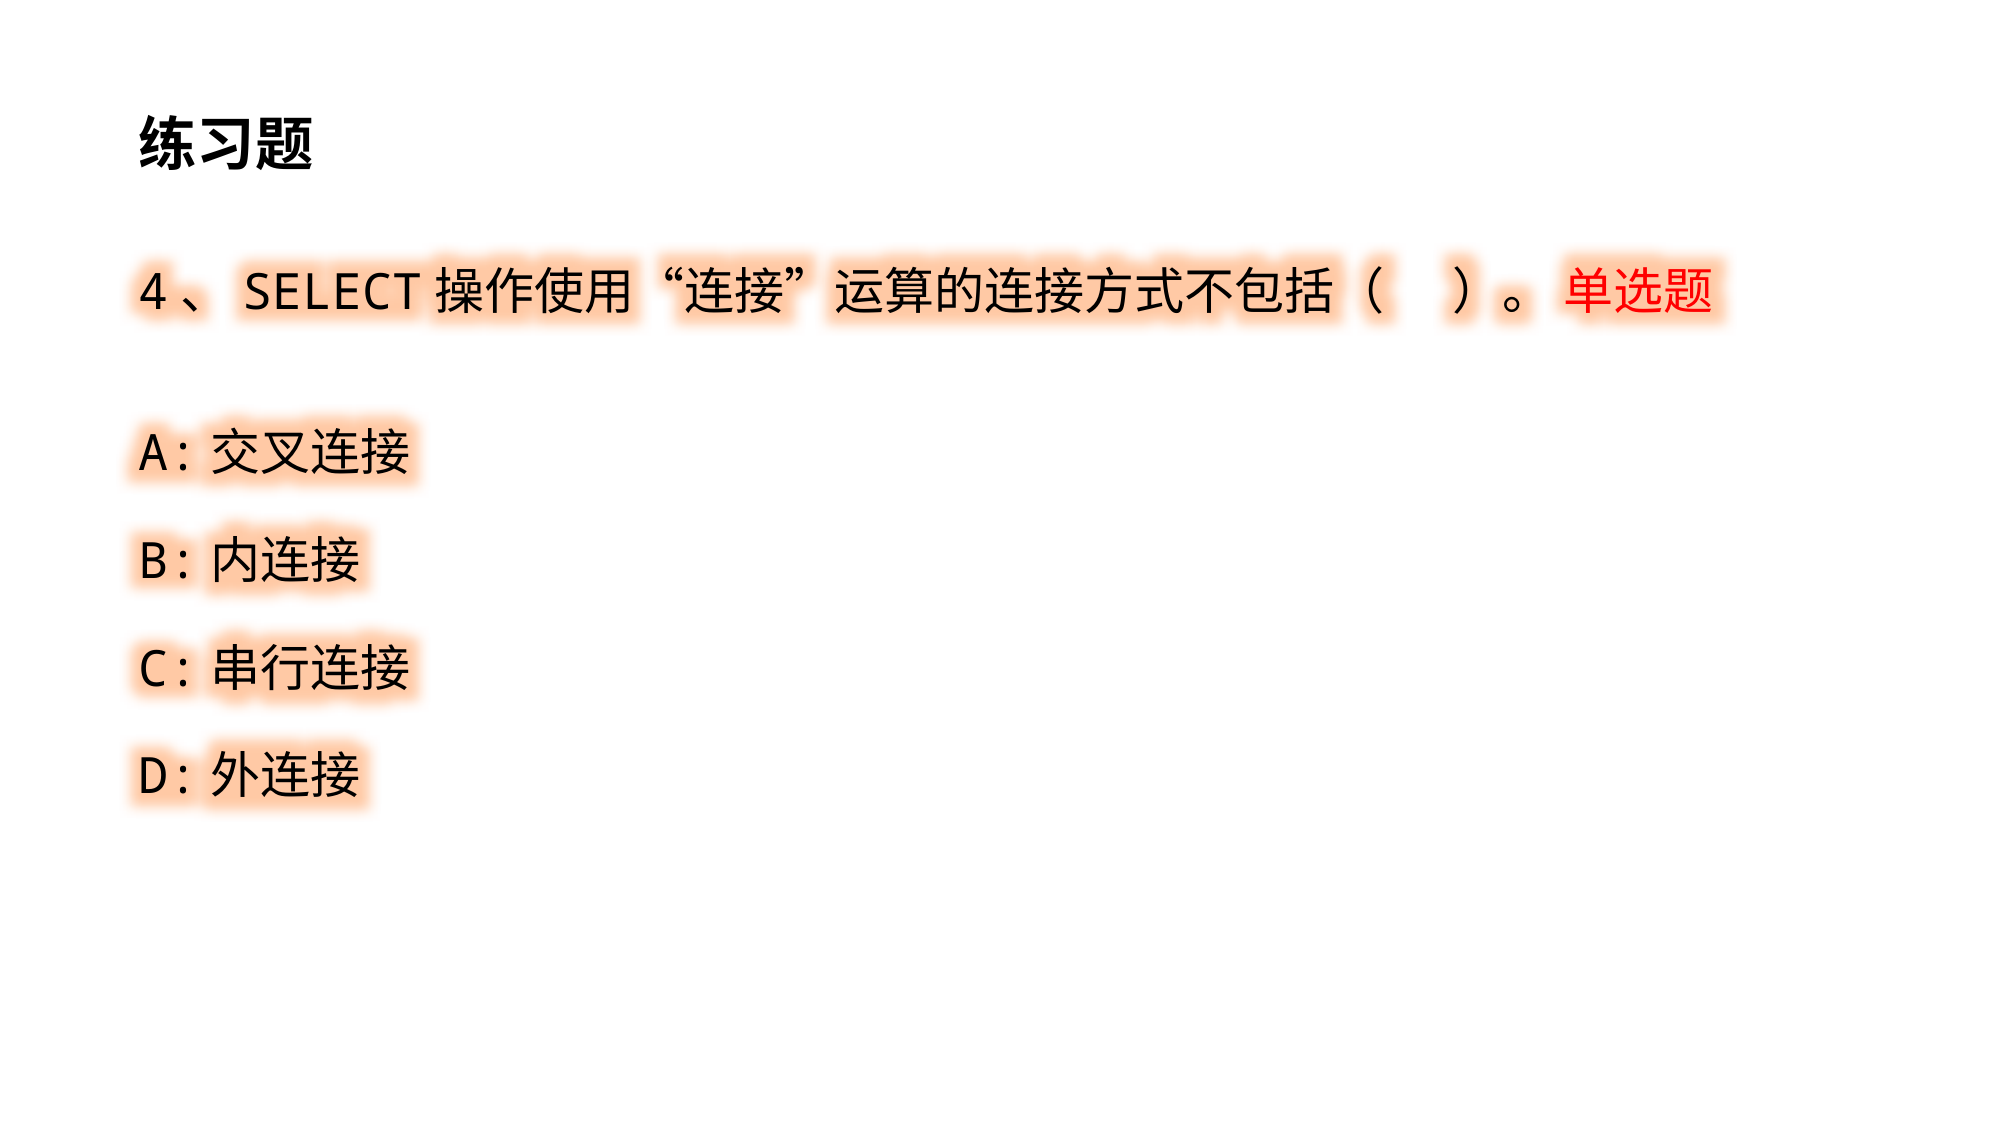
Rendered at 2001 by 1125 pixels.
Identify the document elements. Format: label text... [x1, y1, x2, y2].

text_box 练习题 [120, 97, 1568, 187]
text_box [117, 216, 1843, 1051]
text_box 4、SELECT操作使用“连接”运算的连接方式不包括（ ）。 单选题 A:交叉连接 B:内连接 C:串行连接 D:外连接 [120, 219, 1839, 1047]
text_box 练习题 [113, 212, 1847, 1055]
